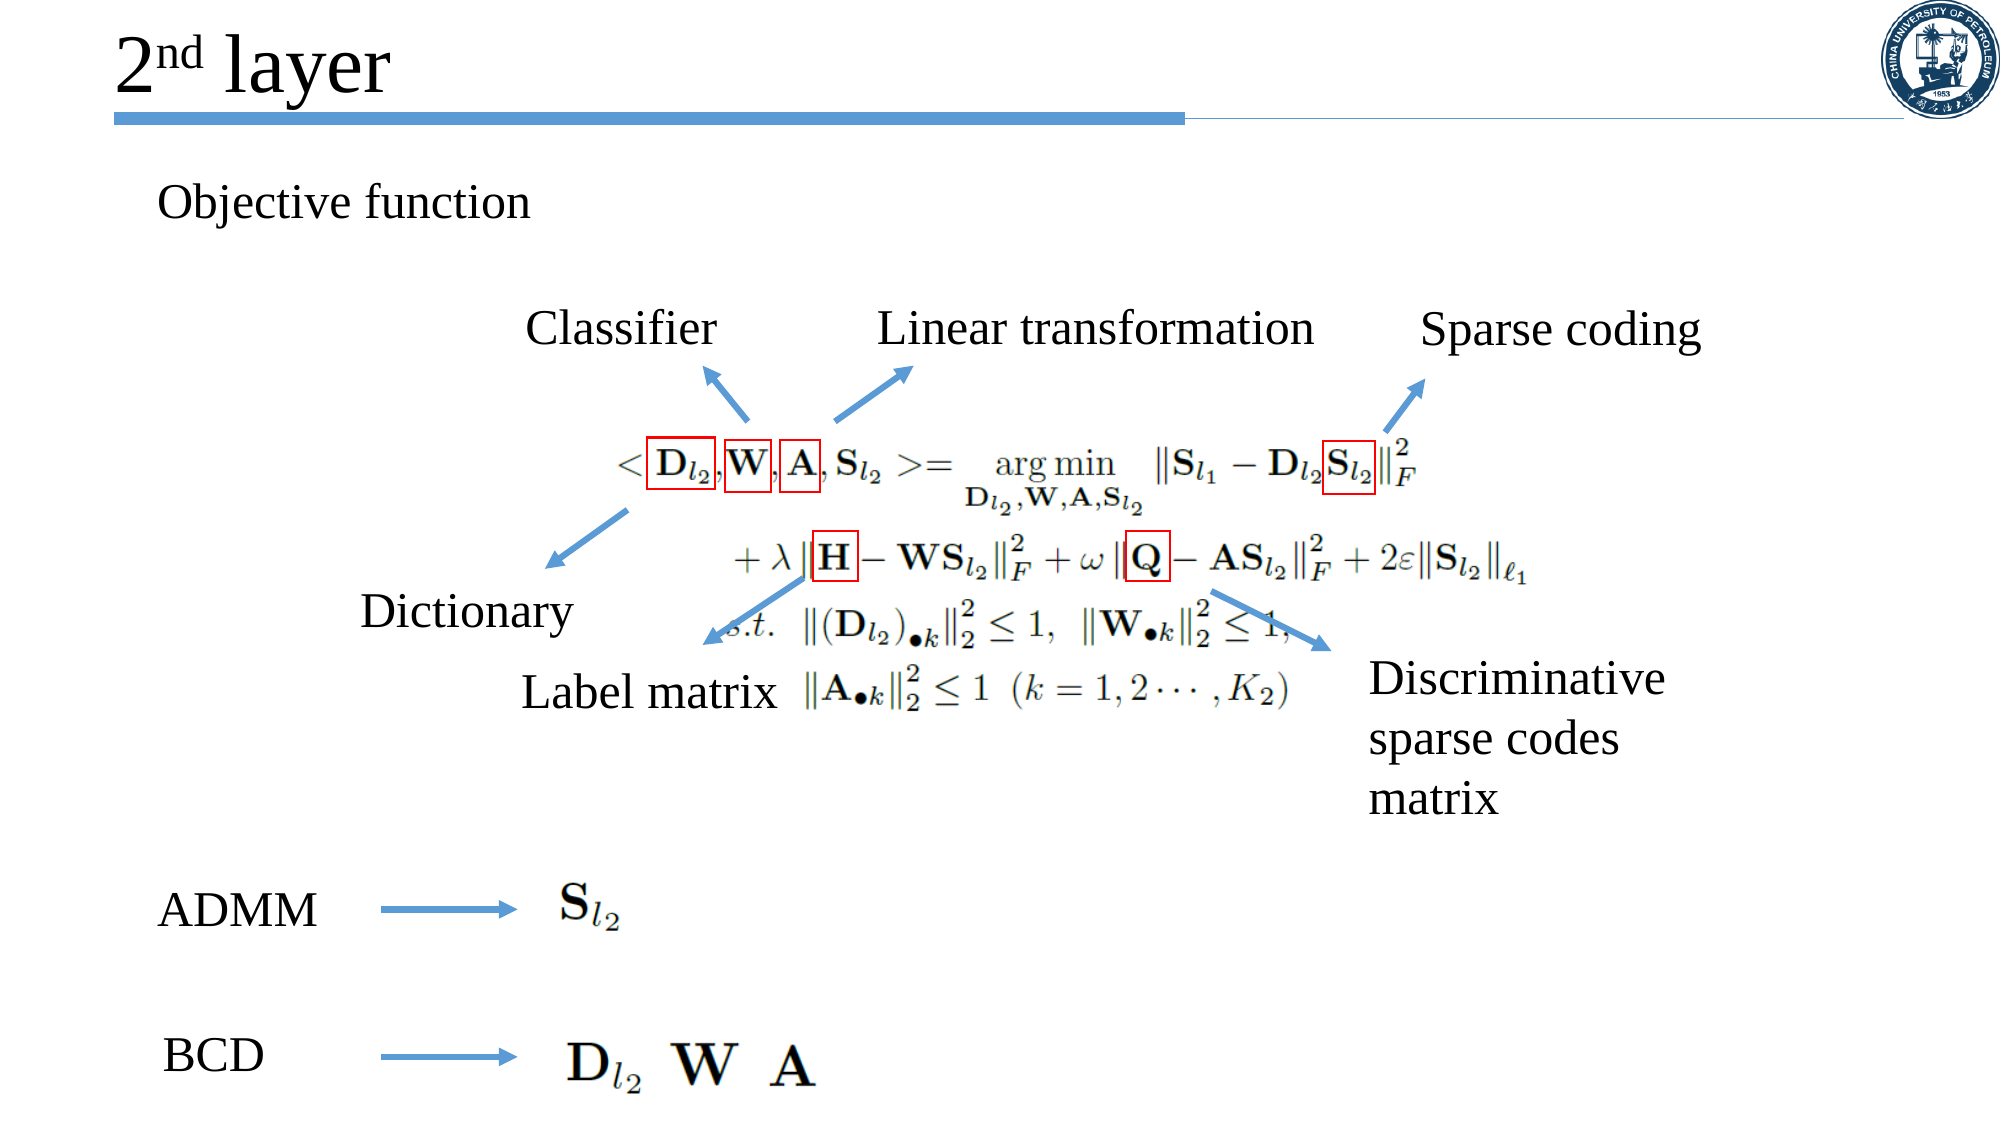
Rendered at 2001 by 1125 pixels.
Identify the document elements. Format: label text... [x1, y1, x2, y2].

text_box Linear transformation [862, 287, 1342, 362]
picture [664, 1026, 741, 1096]
picture [589, 421, 1556, 717]
text_box BCD [147, 1013, 346, 1089]
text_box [702, 365, 748, 422]
text_box Discriminative sparse codes matrix [1353, 636, 1685, 832]
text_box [544, 509, 628, 569]
picture [561, 1032, 647, 1103]
text_box Objective function [142, 161, 562, 237]
text_box 2nd layer [114, 2, 939, 117]
text_box ADMM [142, 869, 423, 944]
picture [1881, 0, 2000, 119]
picture [764, 1032, 820, 1099]
text_box Classifier [510, 287, 775, 362]
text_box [834, 365, 914, 422]
text_box Dictionary [345, 570, 589, 645]
text_box Label matrix [506, 651, 814, 726]
picture [553, 875, 625, 943]
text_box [1211, 590, 1332, 652]
text_box Sparse coding [1405, 287, 1720, 363]
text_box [1385, 378, 1426, 433]
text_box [702, 577, 804, 645]
